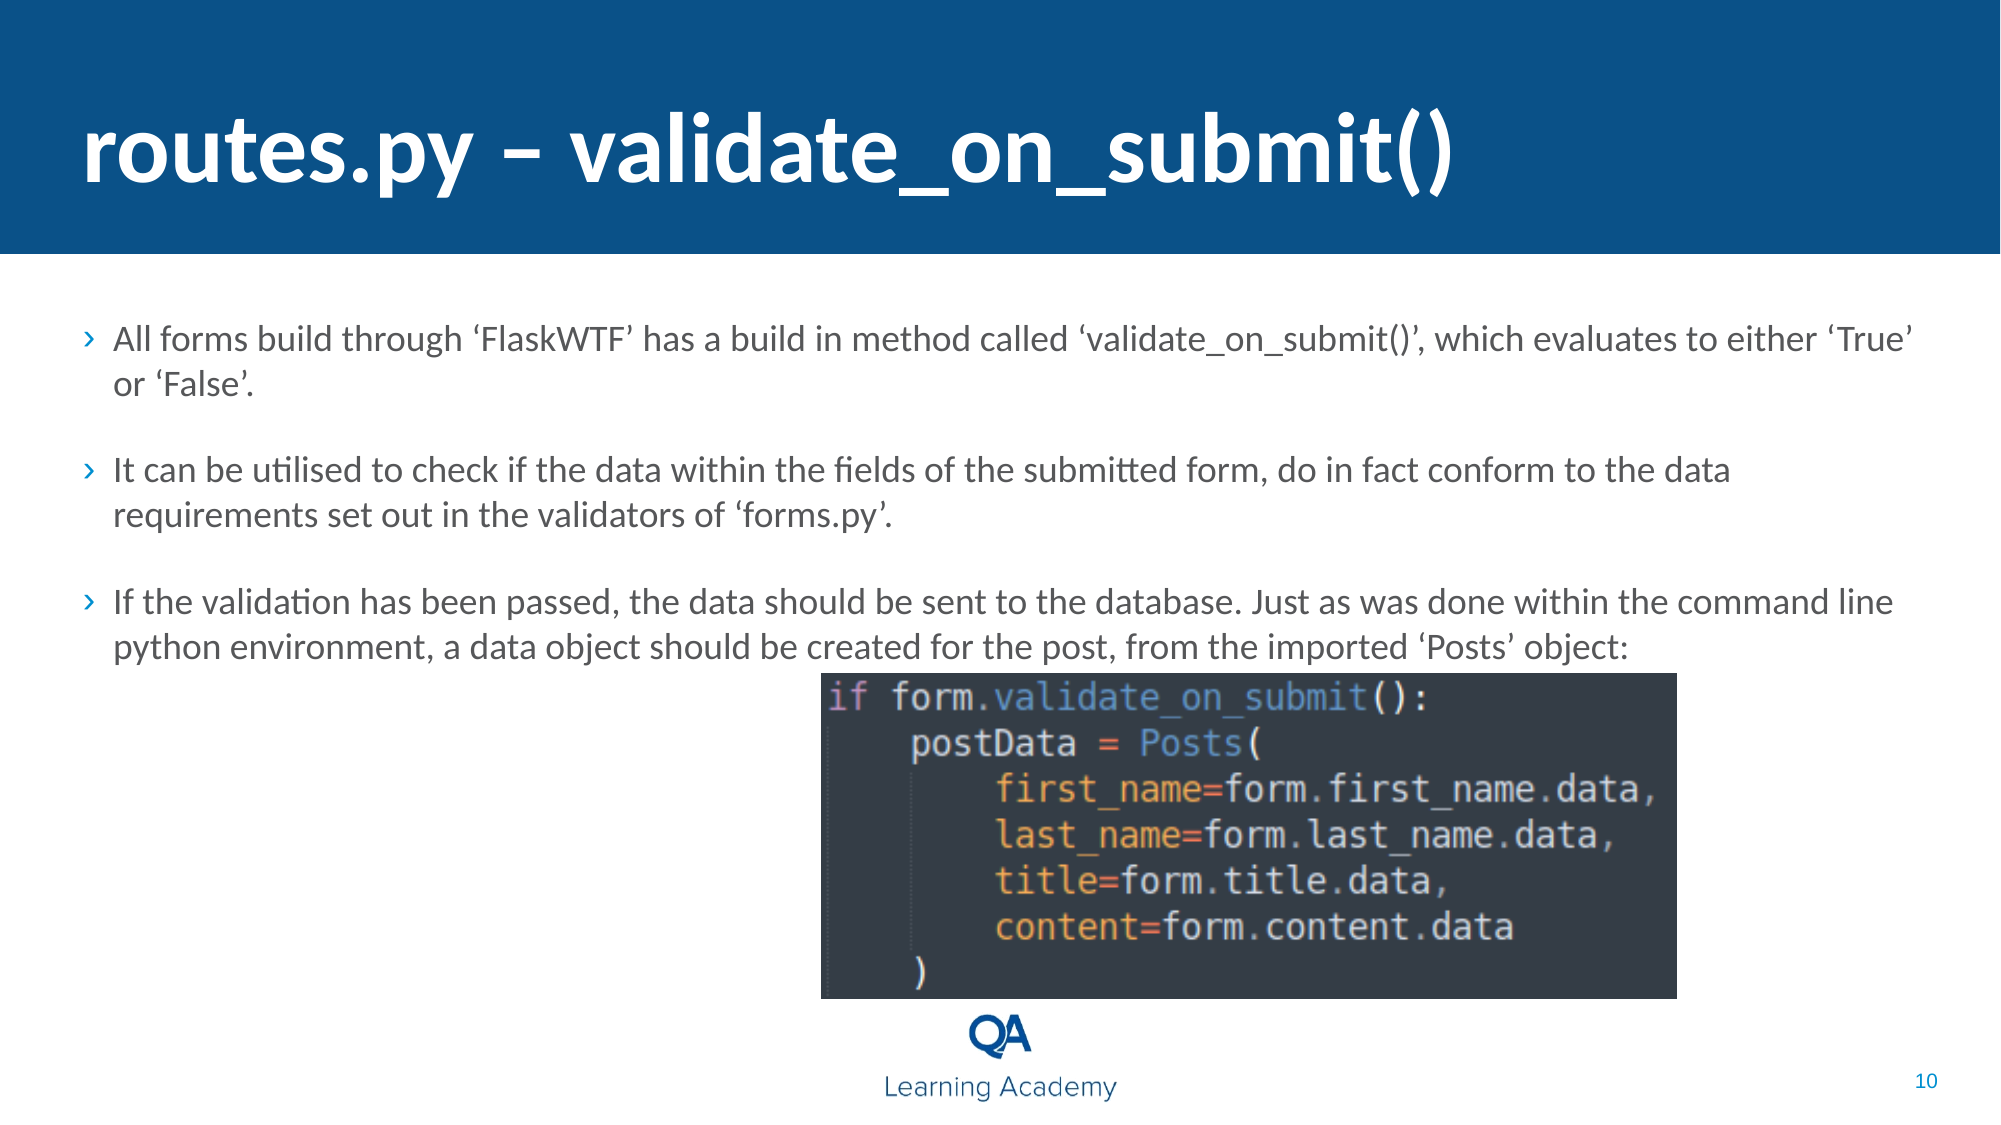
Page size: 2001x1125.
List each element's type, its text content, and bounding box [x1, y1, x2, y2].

text_box All forms build through ‘FlaskWTF’ has a build in method called ‘validate_on_submit()’, which evaluates to either ‘True’ or ‘False’. It can be utilised to check if the data within the fields of the submitted form, do in fact conform to the data requirements set out in the validators of ‘forms.py’. If the validation has been passed, the data should be sent to the database. Just as was done within the command line python environment, a data object should be created for the post, from the imported ‘Posts’ object: [67, 306, 1939, 999]
picture [820, 672, 1678, 1125]
text_box routes.py – validate_on_submit() [67, 20, 1961, 210]
